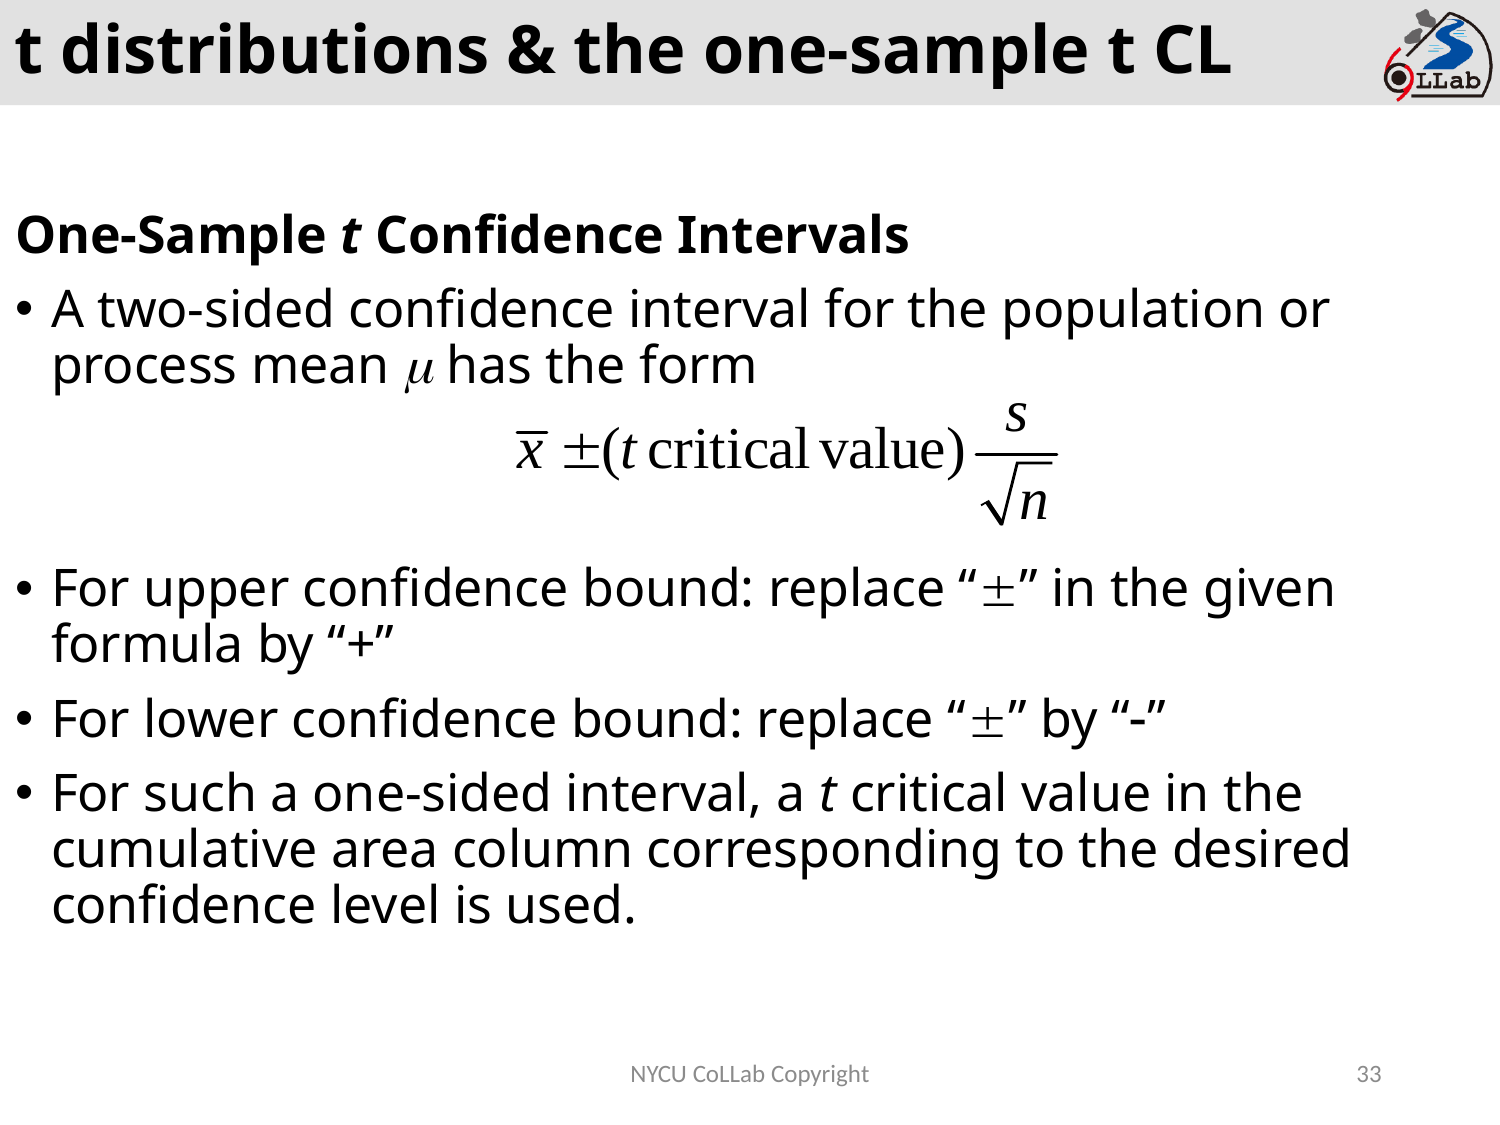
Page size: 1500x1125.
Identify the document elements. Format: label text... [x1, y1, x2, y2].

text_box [505, 374, 1069, 539]
picture [1374, 0, 1500, 126]
list One-Sample t Confidence Intervals A two-sided confidence interval for the population or process mean  has the form For upper confidence bound: replace “” in the given formula by “+” For lower confidence bound: replace “” by “” For such a one-sided interval, a t critical value in the cumulative area column corresponding to the desired confidence level is used. [0, 201, 1500, 944]
footer NYCU CoLLab Copyright [496, 1042, 1004, 1103]
text_box t distributions & the one-sample t CL [0, 0, 1374, 106]
slide_number 33 [1059, 1042, 1397, 1103]
